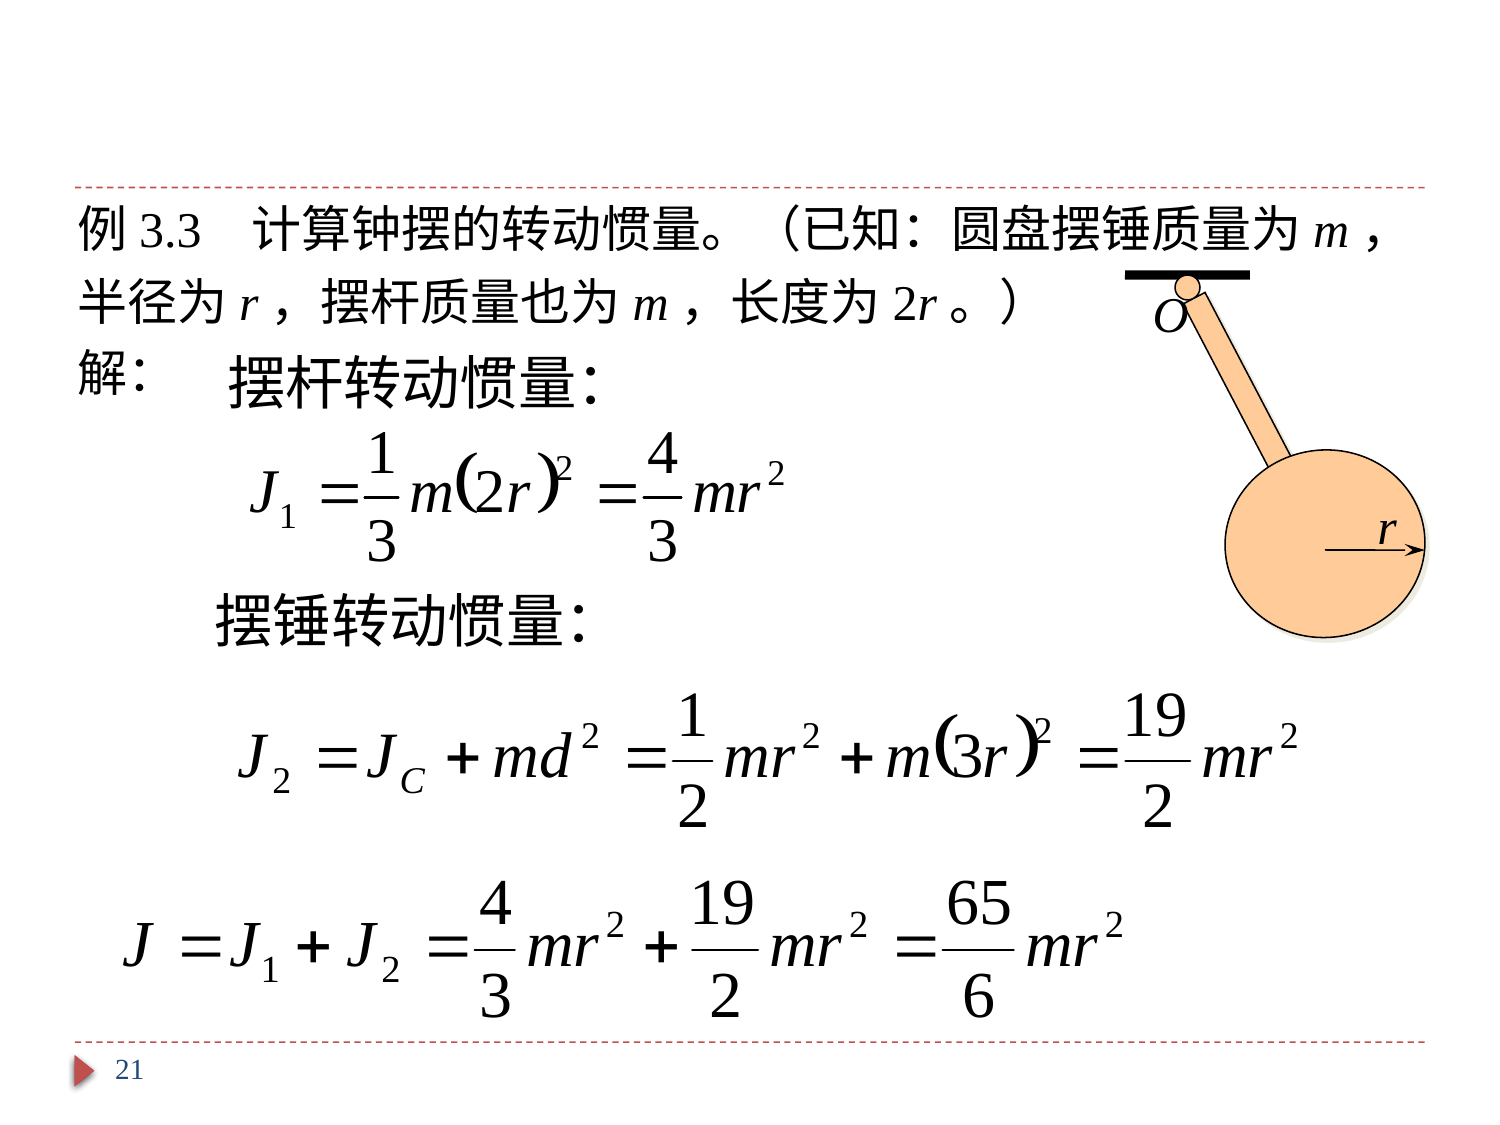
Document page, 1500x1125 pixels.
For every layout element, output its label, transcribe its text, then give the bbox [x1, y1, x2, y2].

text_box 摆杆转动惯量： [212, 324, 750, 424]
text_box 解： [63, 334, 212, 410]
slide_number 21 [100, 1042, 426, 1103]
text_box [109, 862, 1138, 1033]
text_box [1124, 274, 1426, 638]
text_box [237, 414, 799, 576]
text_box 例3.3 计算钟摆的转动惯量。（已知：圆盘摆锤质量为m，半径为r，摆杆质量也为m，长度为2r。） [62, 178, 1445, 338]
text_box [224, 674, 1311, 842]
text_box 摆锤转动惯量： [200, 562, 750, 662]
